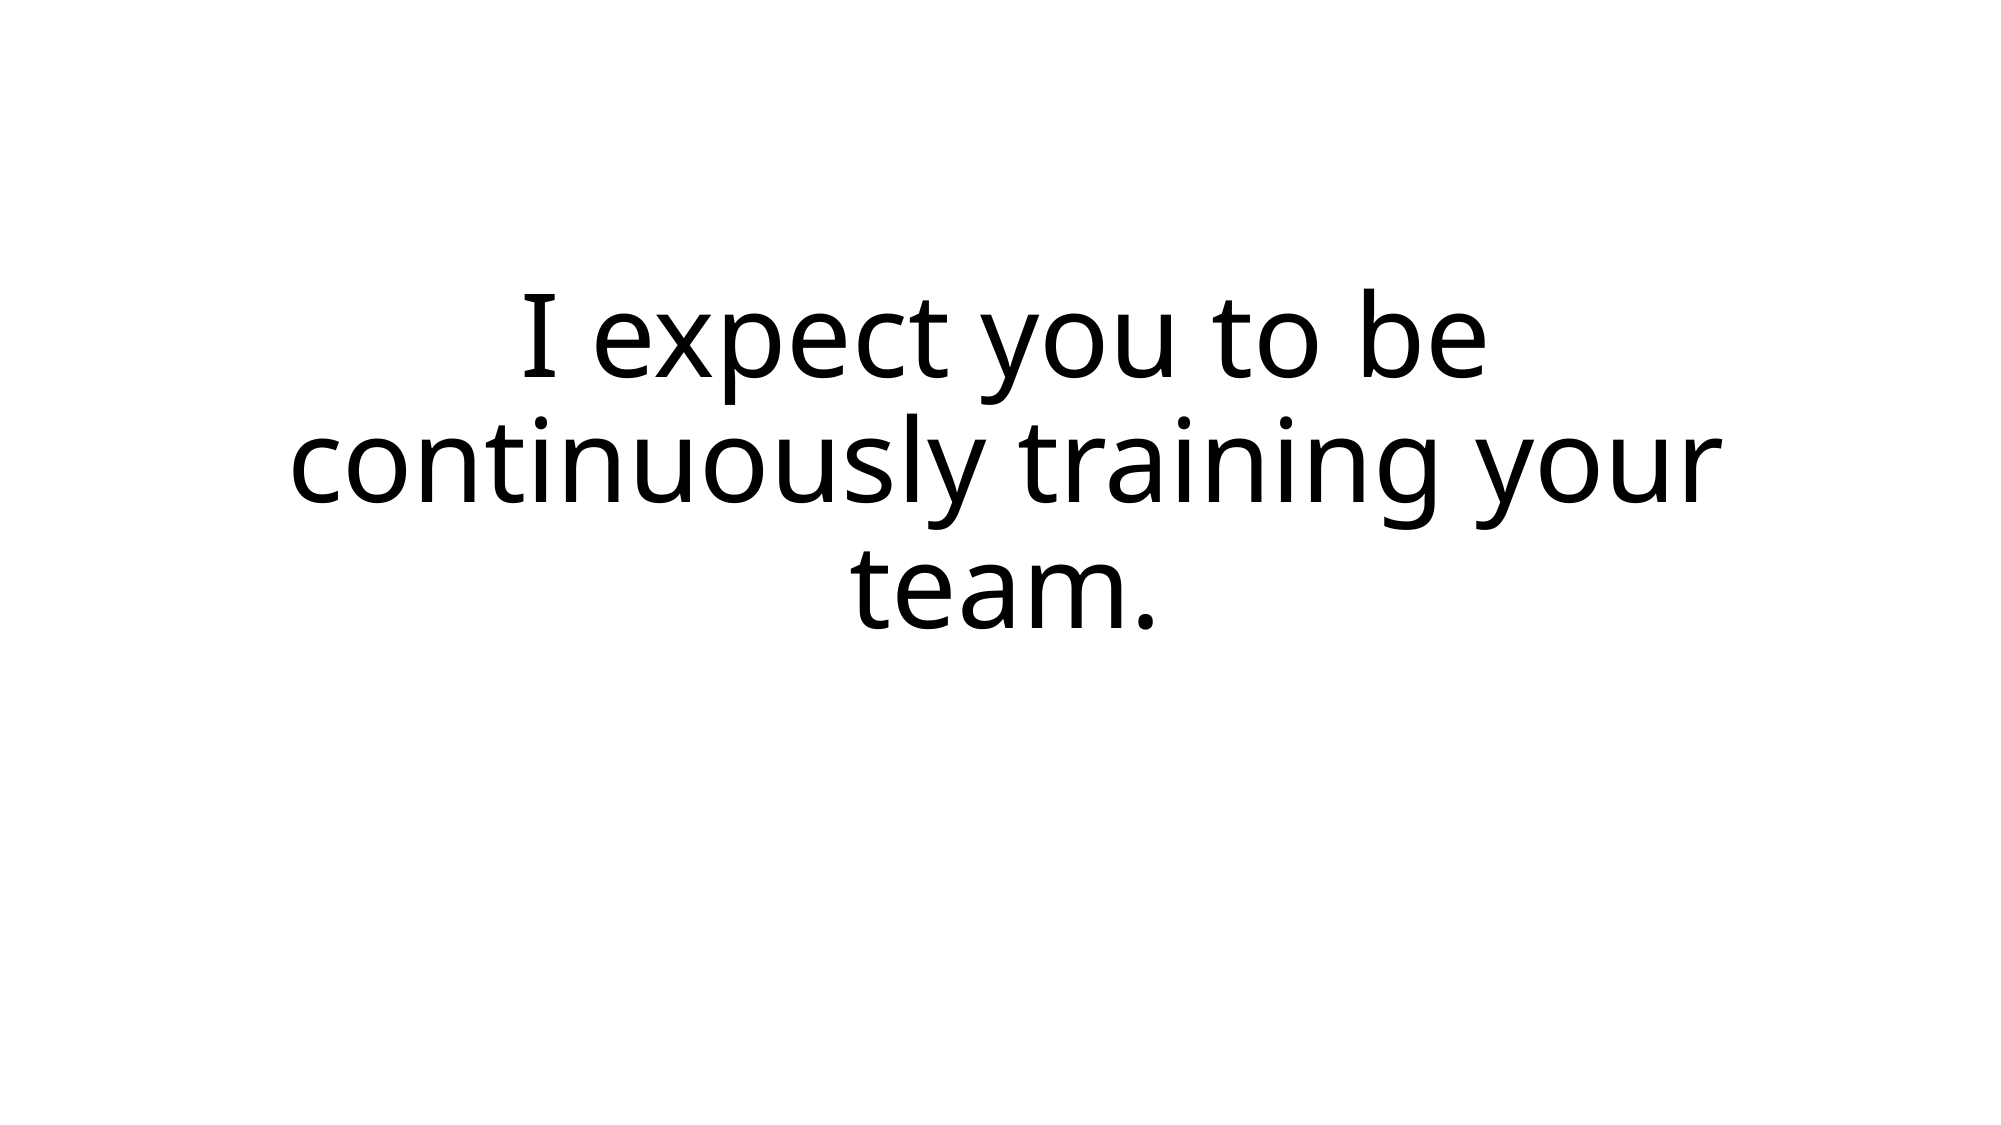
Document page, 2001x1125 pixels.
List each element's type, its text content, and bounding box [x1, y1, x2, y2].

title I expect you to be continuously training your team. [256, 269, 1757, 661]
